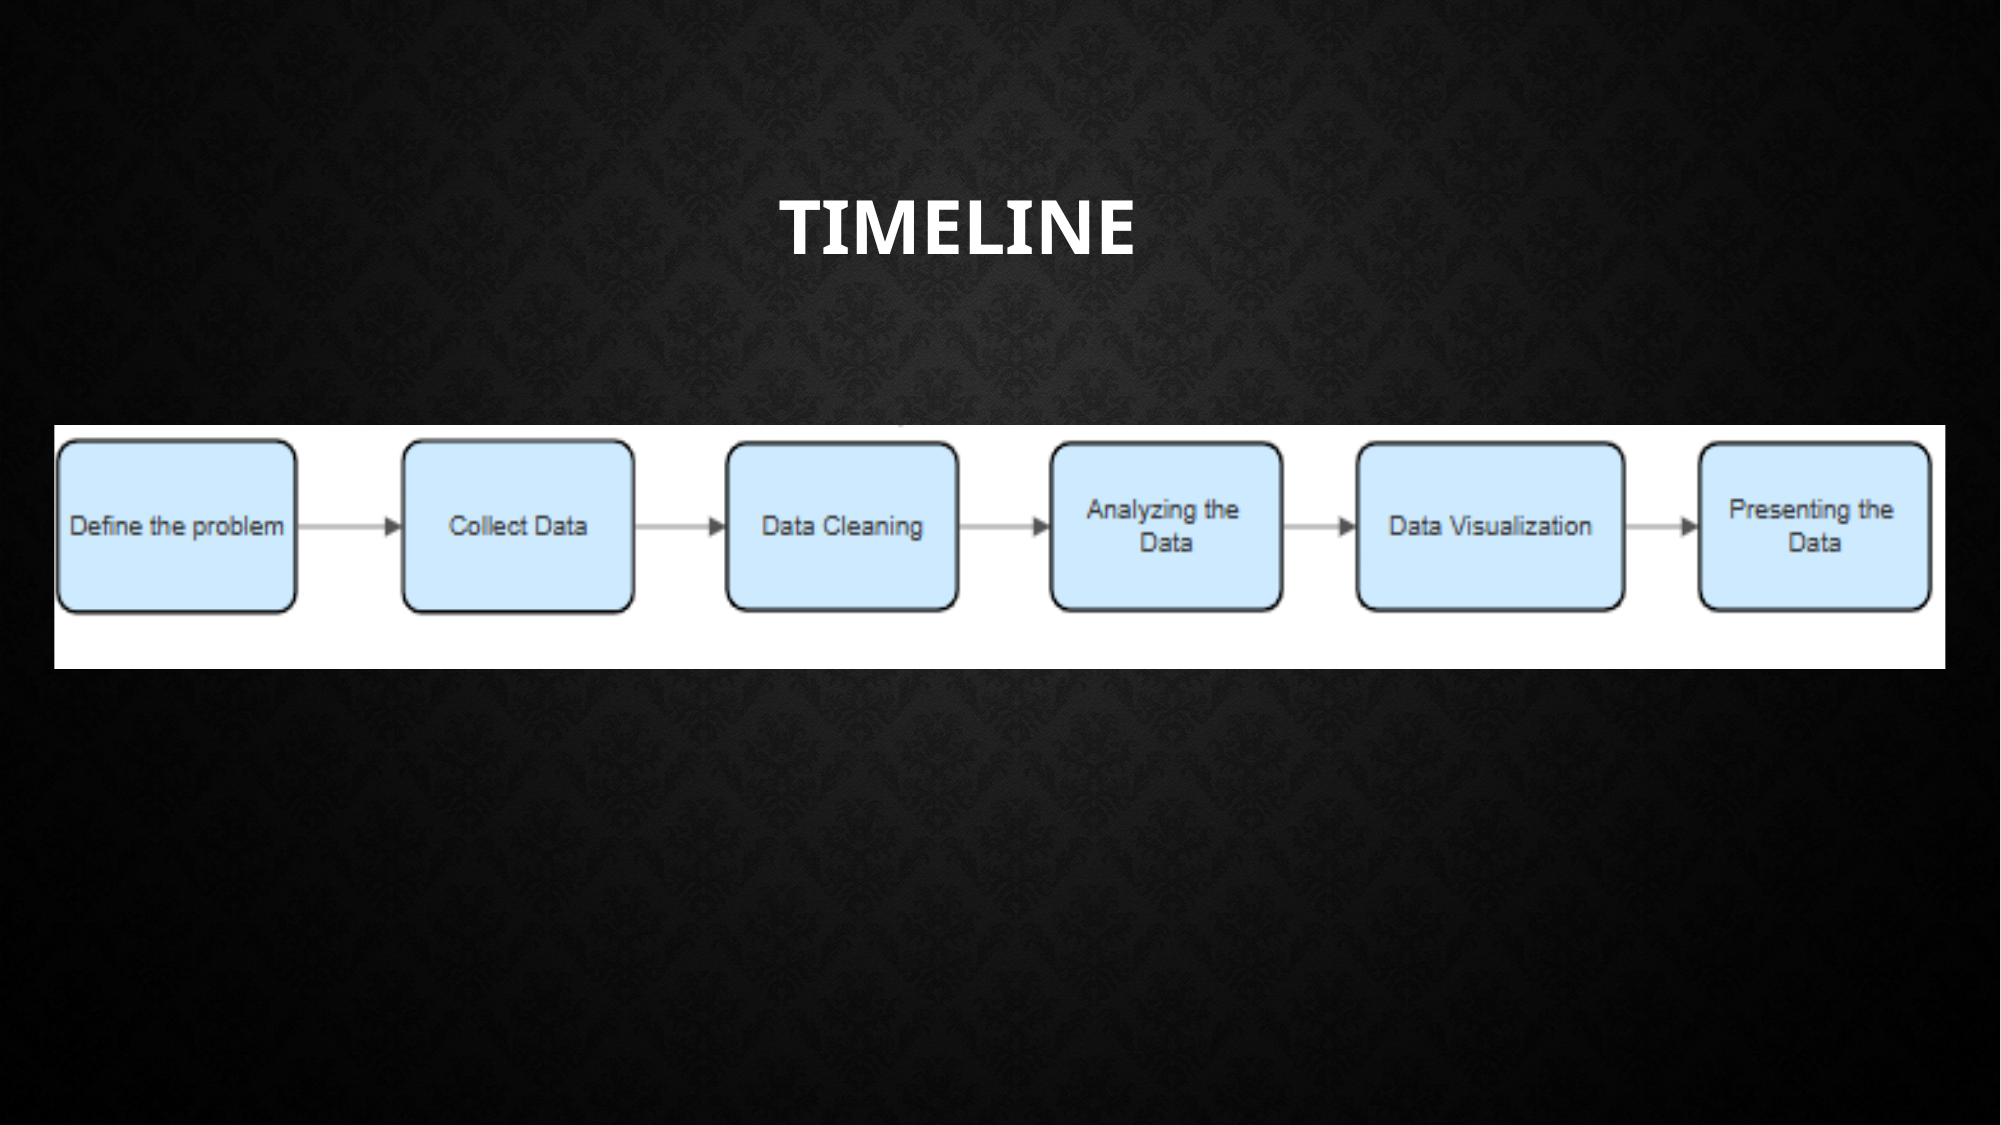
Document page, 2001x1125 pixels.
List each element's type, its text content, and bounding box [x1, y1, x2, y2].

picture [53, 425, 1946, 669]
title Timeline [108, 154, 1808, 307]
